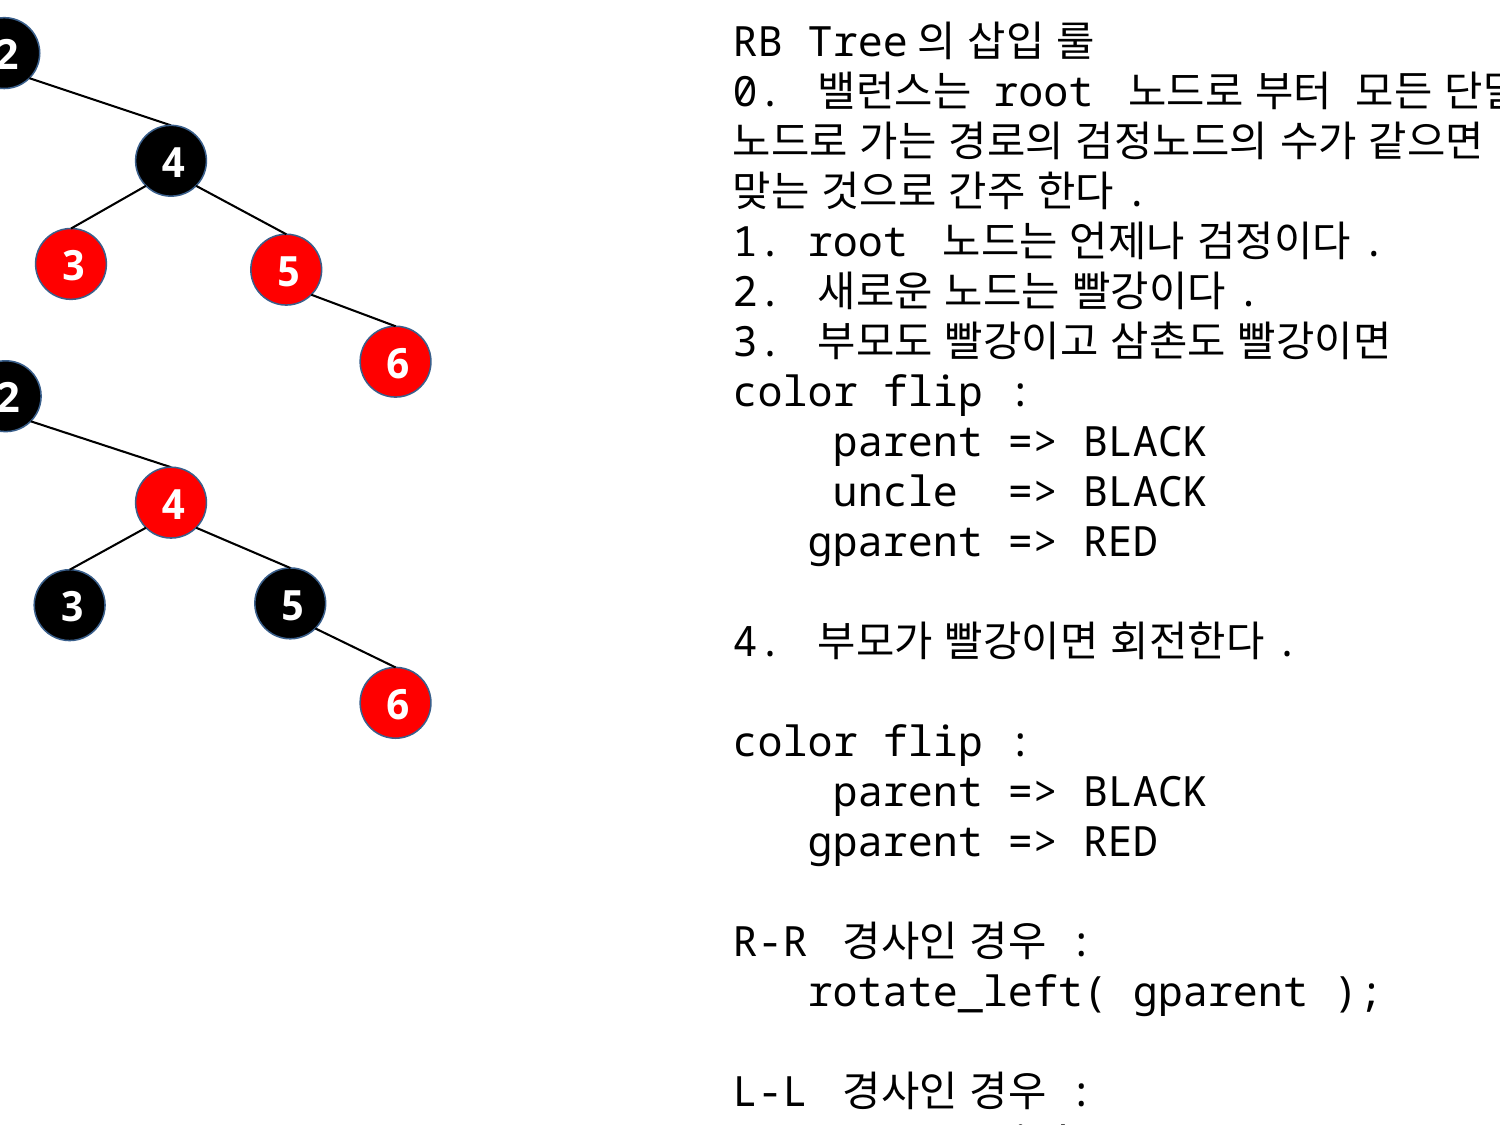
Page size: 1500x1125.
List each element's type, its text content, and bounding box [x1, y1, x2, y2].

text_box 4 [133, 123, 209, 199]
text_box 3 [33, 226, 109, 302]
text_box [30, 420, 172, 468]
text_box 6 [358, 324, 434, 400]
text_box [70, 185, 147, 229]
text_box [29, 77, 172, 126]
text_box 5 [248, 232, 324, 308]
text_box 6 [358, 665, 434, 741]
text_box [195, 185, 287, 235]
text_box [315, 628, 396, 668]
text_box 2 [0, 358, 44, 434]
text_box 5 [252, 566, 328, 641]
text_box RB Tree의 삽입 룰 0. 밸런스는 root 노드로 부터 모든 단말 노드로 가는 경로의 검정노드의 수가 같으면 맞는 것으로 간주 한다. 1. root 노드는 언제나 검정이다. 2. 새로운 노드는 빨강이다. 3. 부모도 빨강이고 삼촌도 빨강이면 color flip : parent => BLACK uncle => BLACK gparent => RED 4. 부모가 빨강이면 회전한다. color flip : parent => BLACK gparent => RED R-R 경사인 경우 : rotate_left( gparent ); L-L 경사인 경우 : rotate_right( gparent ); [717, 7, 1500, 1125]
text_box 3 [32, 568, 108, 643]
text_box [311, 294, 396, 327]
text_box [69, 527, 147, 570]
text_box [195, 527, 291, 569]
text_box 4 [133, 465, 209, 541]
text_box 2 [0, 15, 42, 91]
